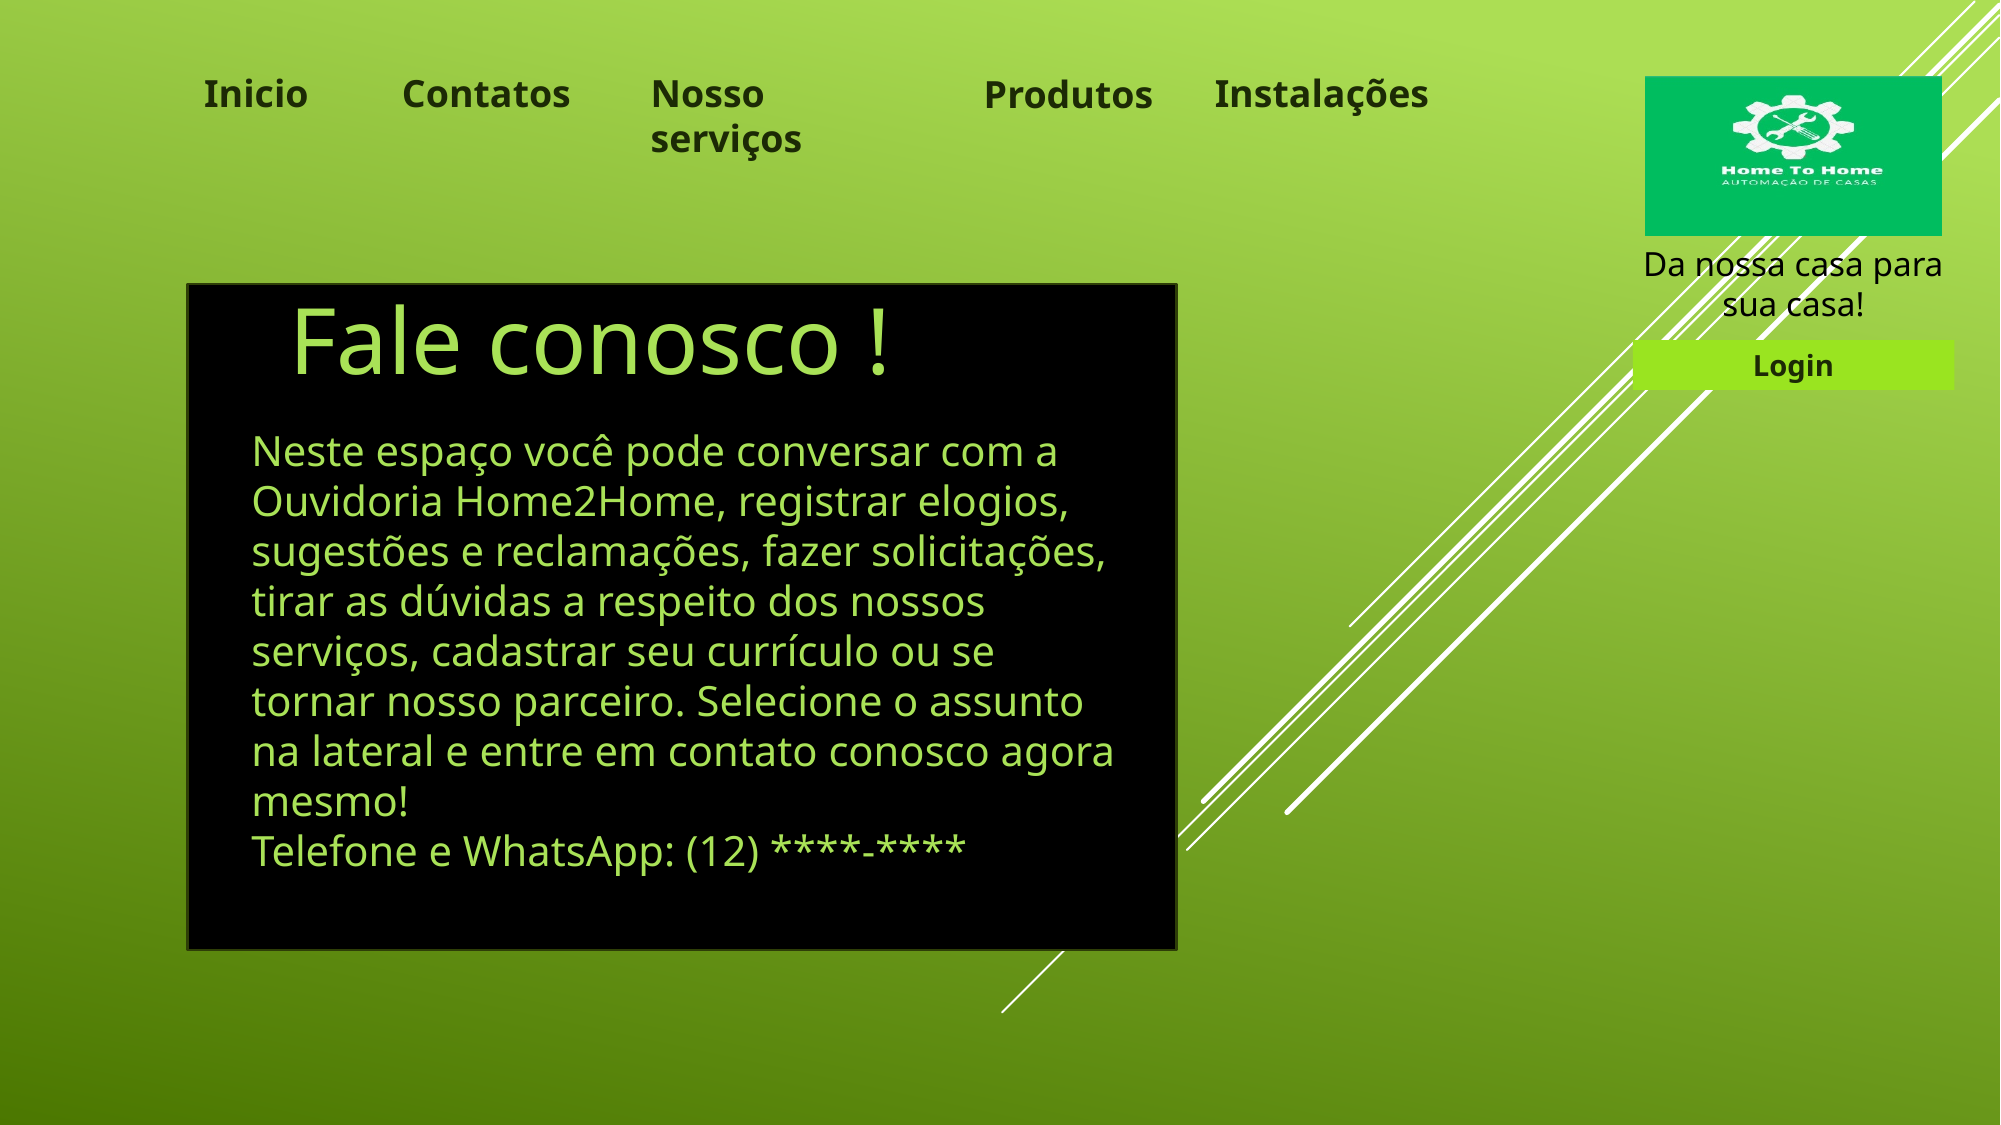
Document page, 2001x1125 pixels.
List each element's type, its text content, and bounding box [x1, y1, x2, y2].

text_box Nosso serviços [635, 63, 938, 168]
text_box Produtos [968, 63, 1305, 124]
text_box Login [1632, 340, 1955, 390]
picture [1644, 76, 1943, 237]
text_box [189, 326, 1177, 402]
text_box [186, 283, 1178, 951]
text_box Fale conosco ! [274, 275, 1073, 401]
text_box Instalações [1200, 63, 1525, 123]
text_box Inicio [189, 63, 360, 123]
text_box Da nossa casa para sua casa! [1620, 235, 1967, 331]
text_box Neste espaço você pode conversar com a Ouvidoria Home2Home, registrar elogios, sugestões e reclamações, fazer solicitações, tirar as dúvidas a respeito dos nossos serviços, cadastrar seu currículo ou se tornar nosso parceiro. Selecione o assunto na lateral e entre em contato conosco agora mesmo! Telefone e WhatsApp: (12) ****-**** [236, 417, 1137, 883]
text_box Contatos [387, 63, 609, 123]
